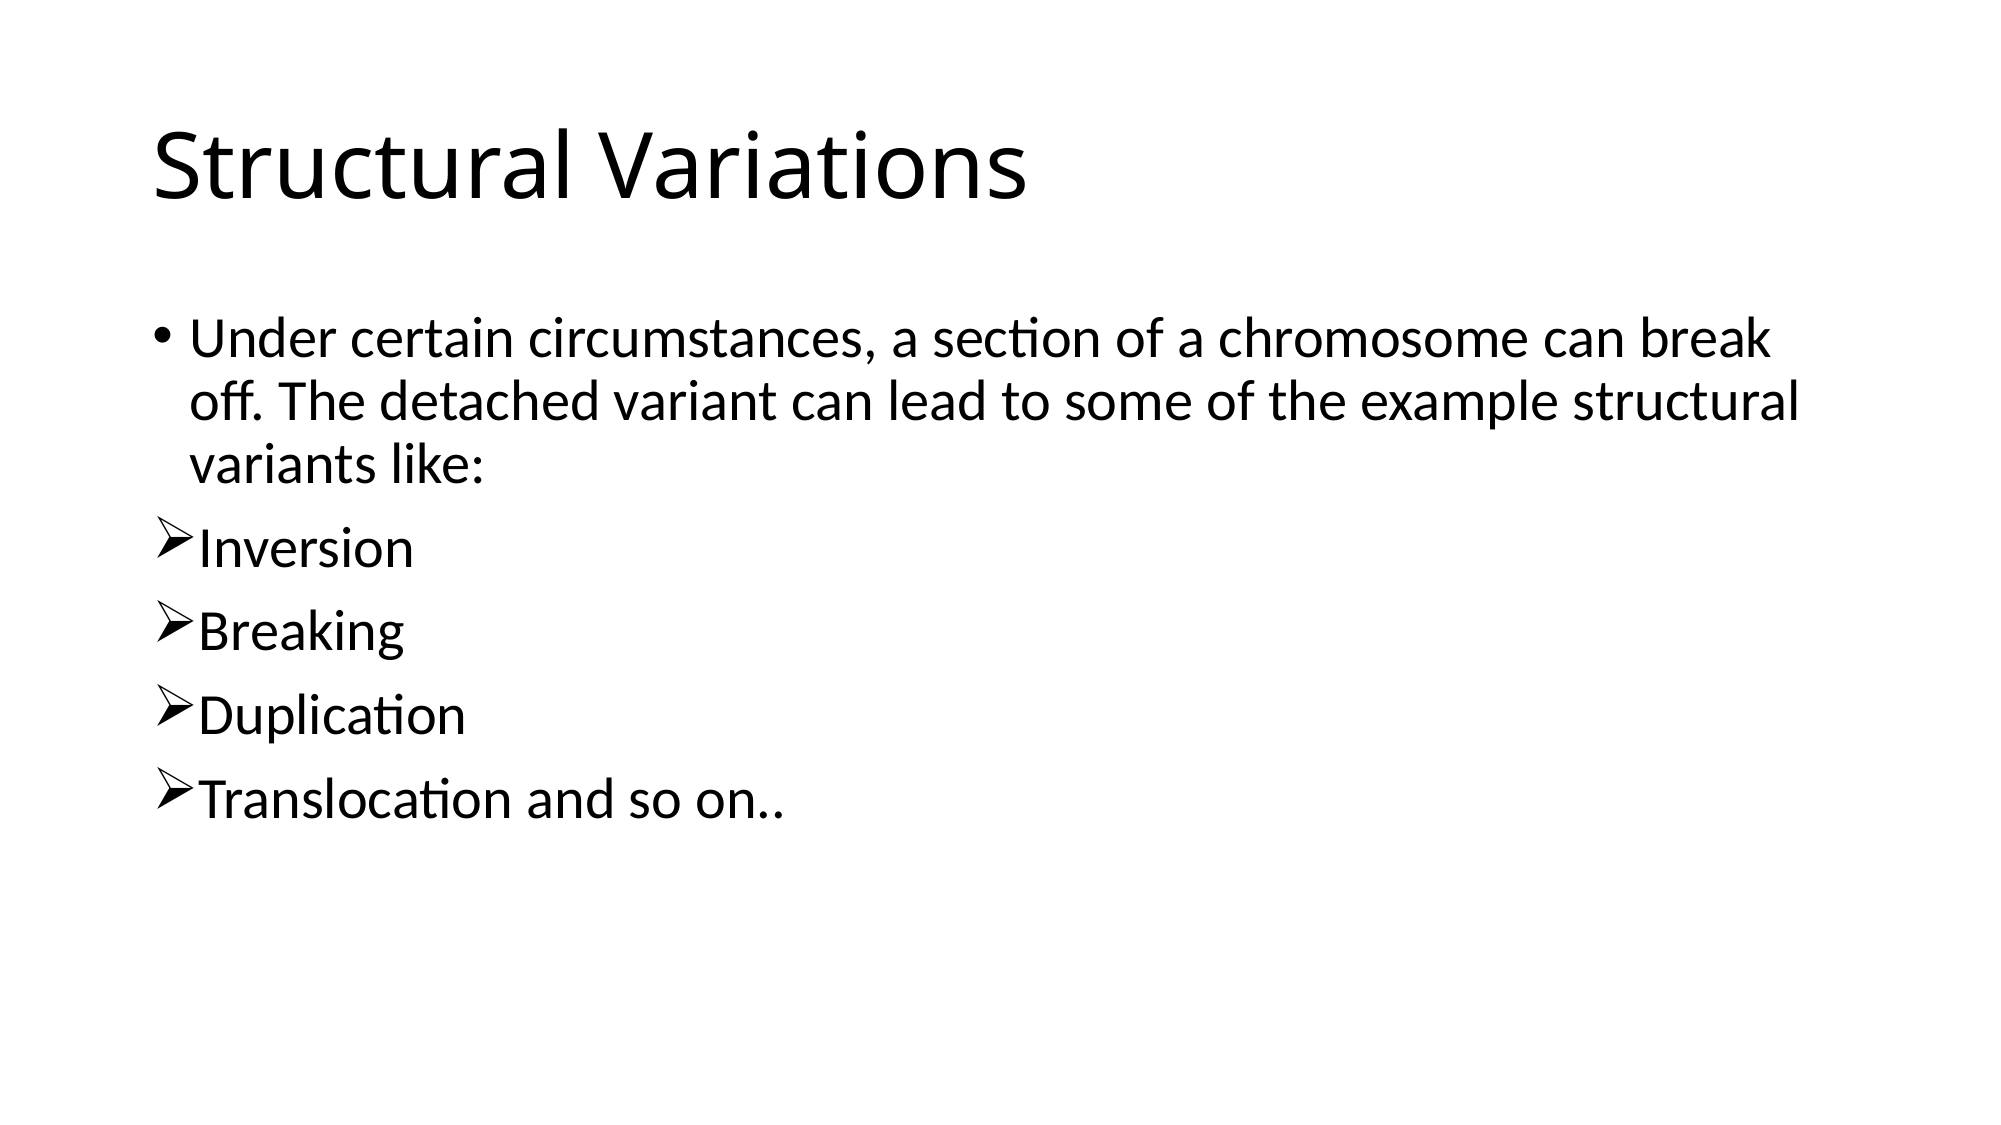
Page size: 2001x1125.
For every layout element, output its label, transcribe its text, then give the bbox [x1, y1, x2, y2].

title Structural Variations [137, 59, 1863, 278]
list Under certain circumstances, a section of a chromosome can break off. The detached variant can lead to some of the example structural variants like: Inversion Breaking Duplication Translocation and so on.. [137, 299, 1863, 1014]
